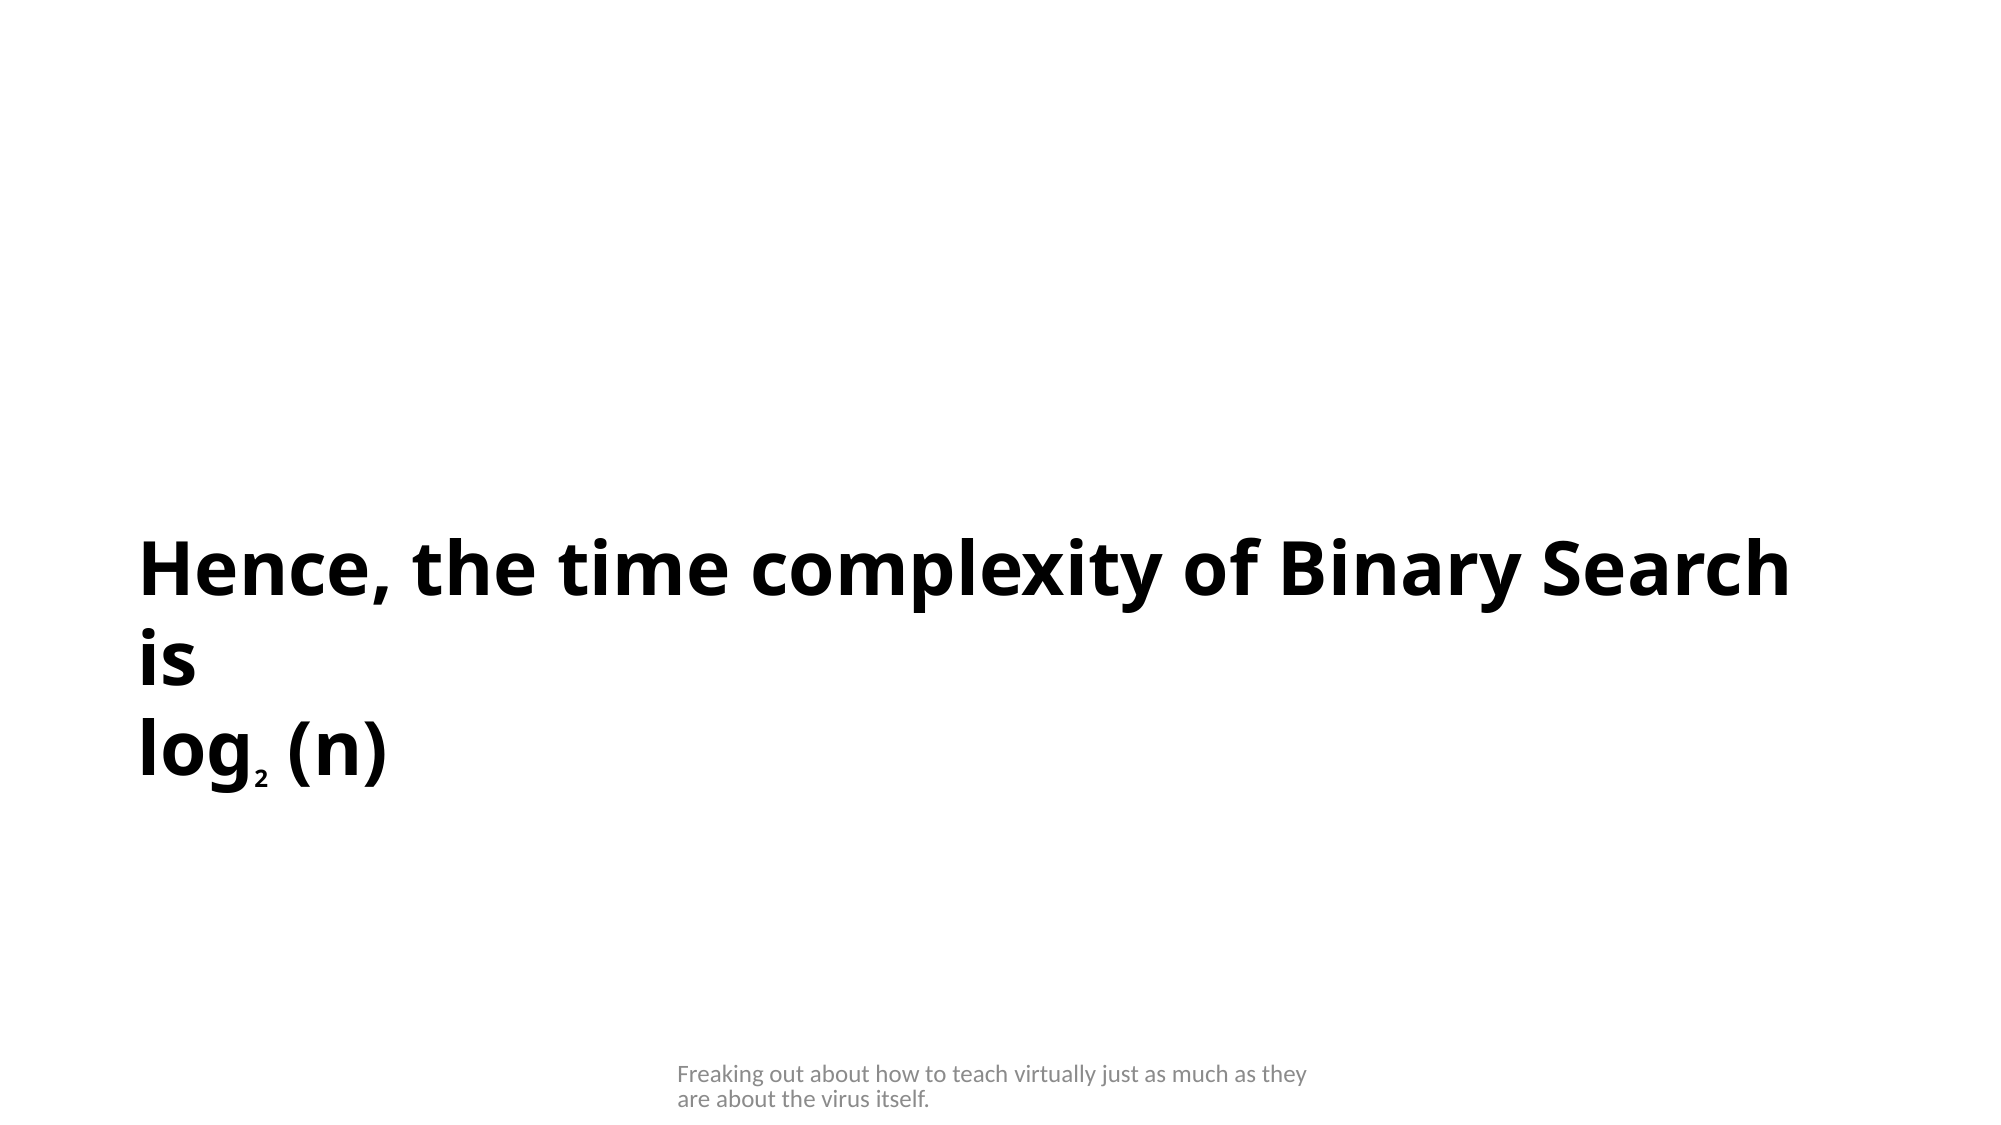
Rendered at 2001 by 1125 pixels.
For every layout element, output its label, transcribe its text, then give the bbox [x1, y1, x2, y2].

footer Freaking out about how to teach virtually just as much as they are about the virus itself. [662, 1042, 1338, 1103]
list Hence, the time complexity of Binary Search is log2 (n) [137, 337, 1821, 976]
